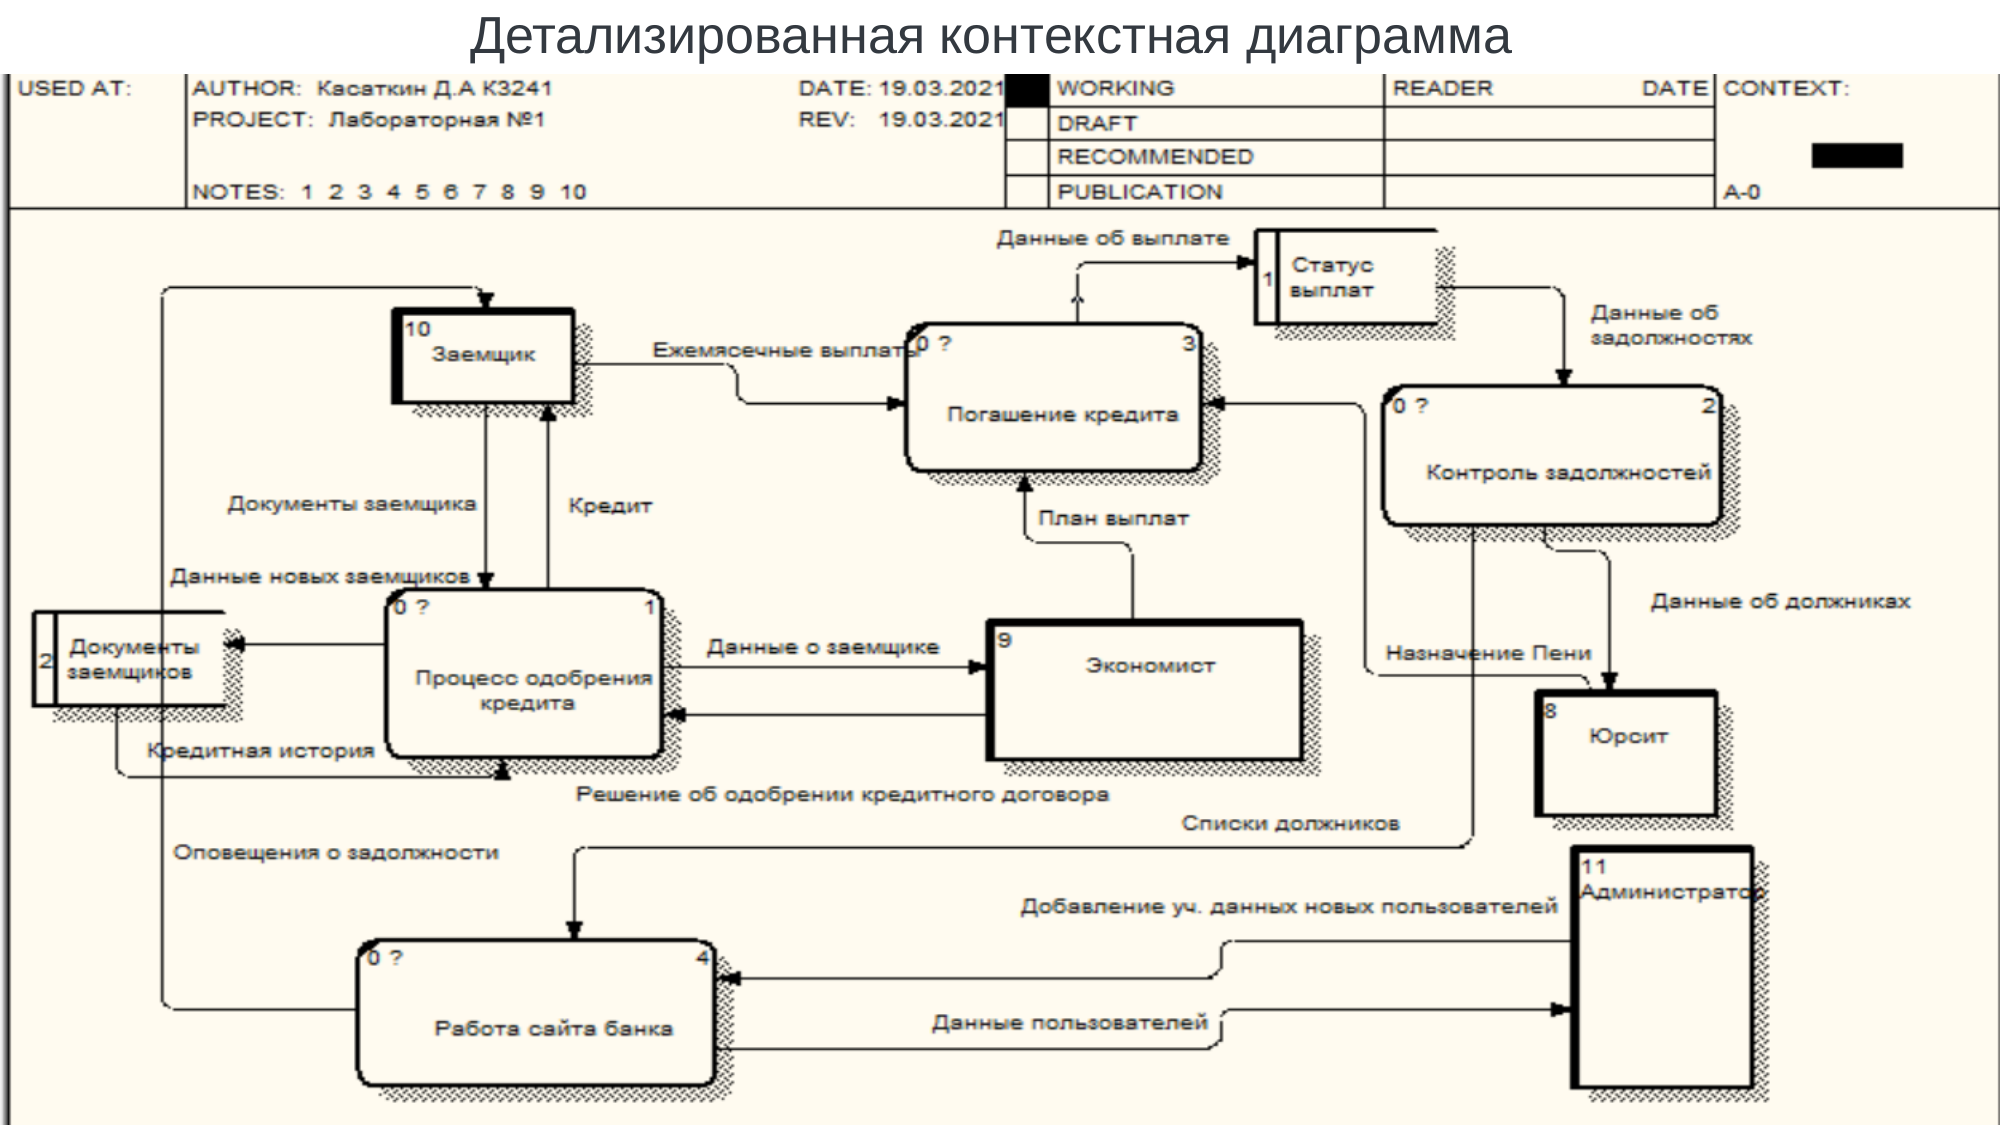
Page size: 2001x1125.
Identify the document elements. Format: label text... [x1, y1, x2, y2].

picture [0, 74, 2000, 1125]
text_box Детализированная контекстная диаграмма [455, 0, 1585, 74]
